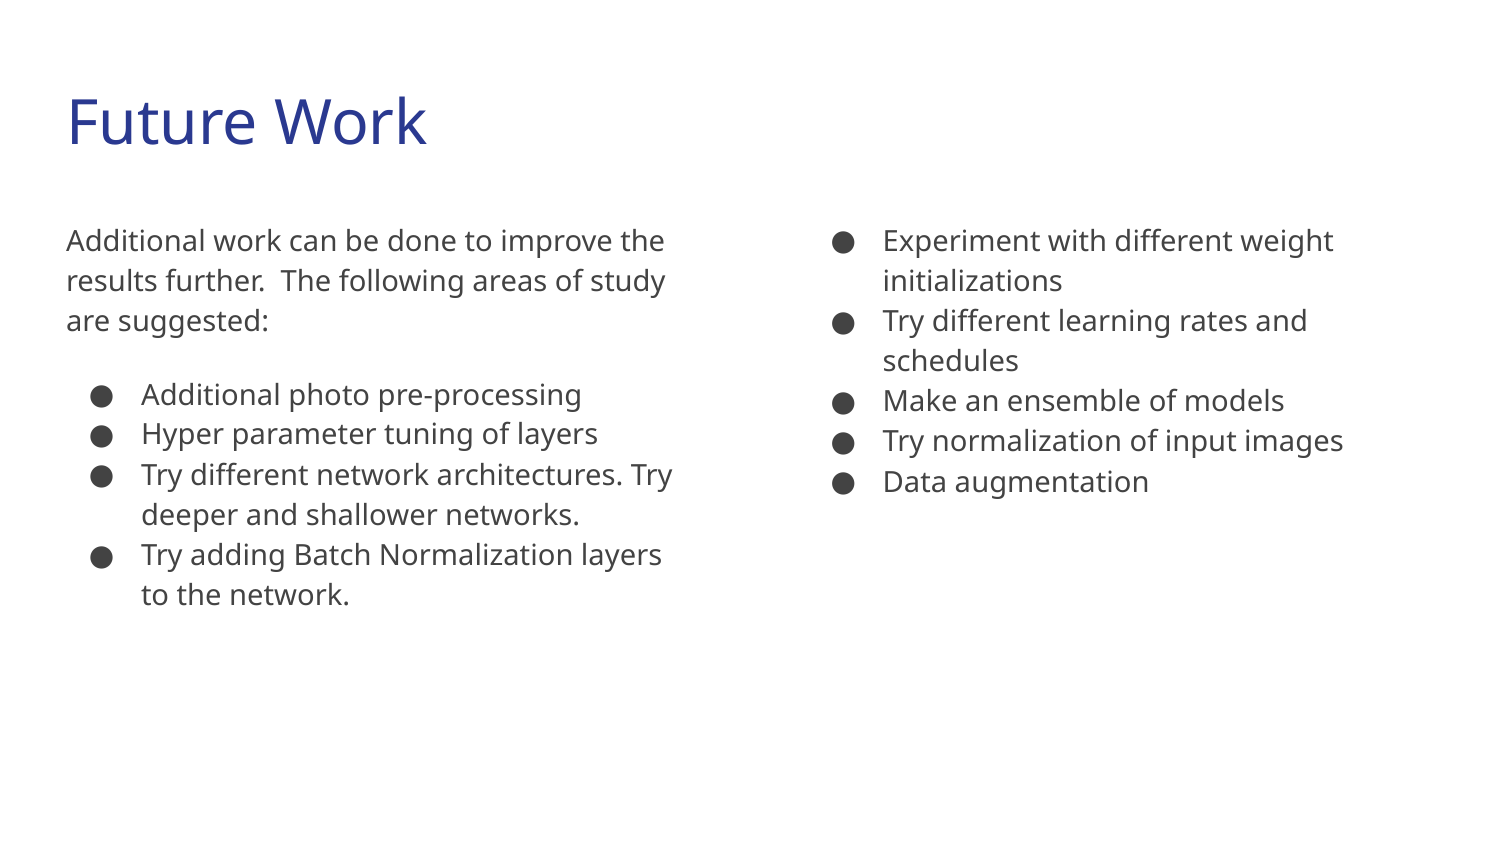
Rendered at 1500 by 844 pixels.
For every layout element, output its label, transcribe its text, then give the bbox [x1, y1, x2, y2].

list Experiment with different weight initializations Try different learning rates and schedules Make an ensemble of models Try normalization of input images Data augmentation [792, 201, 1449, 750]
title Future Work [51, 67, 1449, 167]
list Additional work can be done to improve the results further. The following areas of study are suggested: Additional photo pre-processing Hyper parameter tuning of layers Try different network architectures. Try deeper and shallower networks. Try adding Batch Normalization layers to the network. [51, 201, 708, 750]
